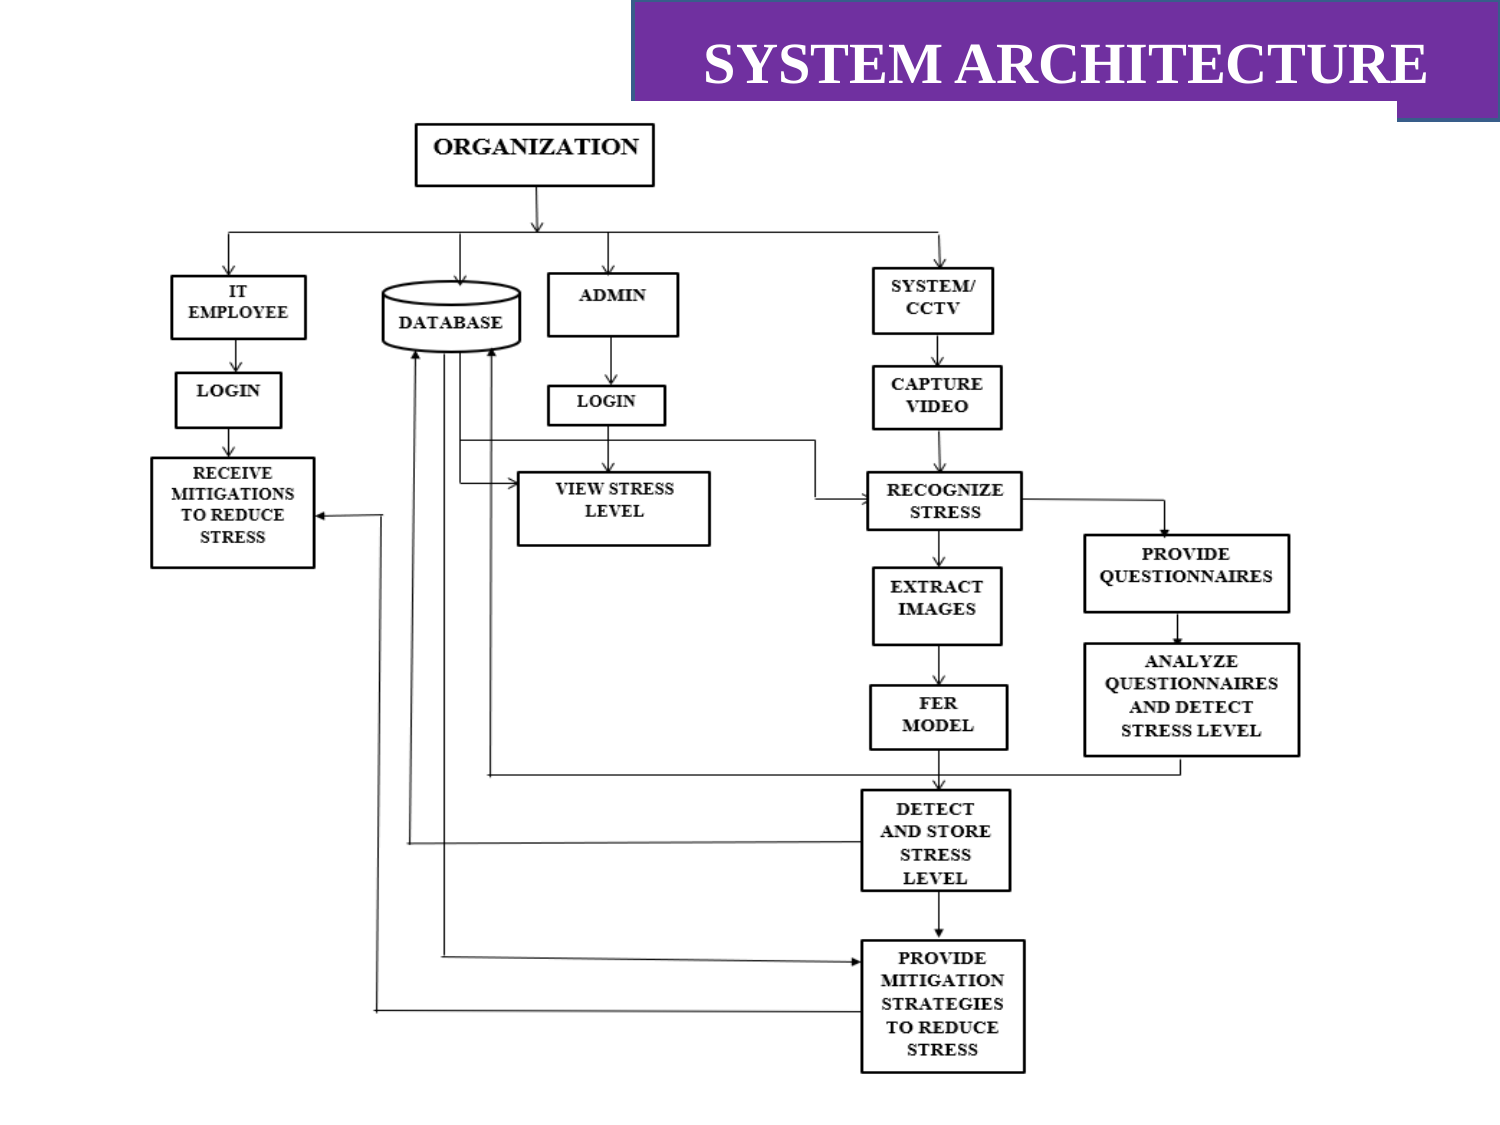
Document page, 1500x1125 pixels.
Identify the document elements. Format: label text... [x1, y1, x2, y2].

text_box SYSTEM ARCHITECTURE [633, 0, 1500, 120]
picture [103, 100, 1397, 1125]
